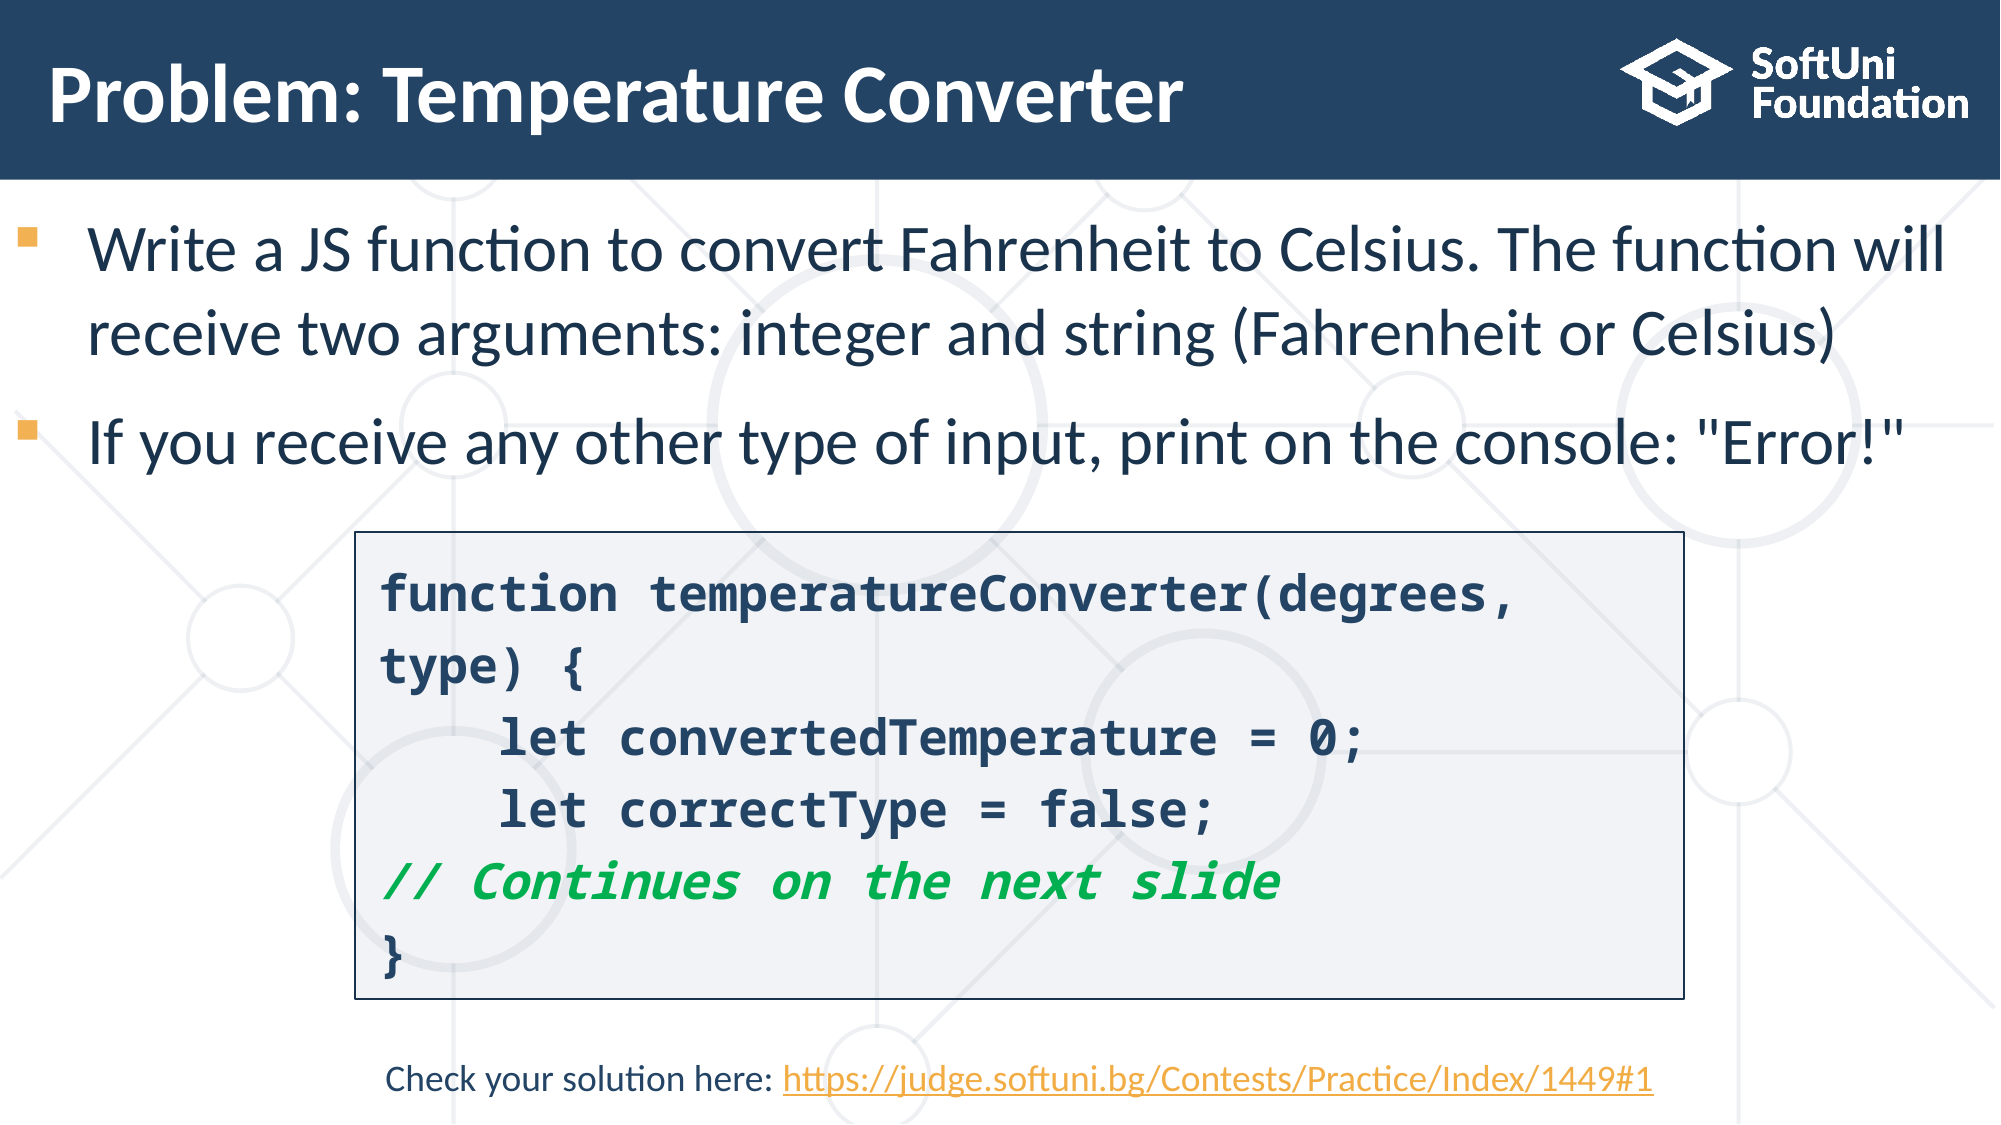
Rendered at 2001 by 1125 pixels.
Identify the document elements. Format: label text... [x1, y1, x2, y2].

list Write a JS function to convert Fahrenheit to Celsius. The function will receive two arguments: integer and string (Fahrenheit or Celsius) If you receive any other type of input, print on the console: "Error!" [0, 195, 2000, 498]
text_box function temperatureConverter(degrees, type) { let convertedTemperature = 0; let correctType = false; // Continues on the next slide } [354, 531, 1685, 999]
picture [1619, 38, 1968, 126]
title Problem: Temperature Converter [31, 16, 1591, 162]
text_box Check your solution here: https://judge.softuni.bg/Contests/Practice/Index/1449#1 [285, 1046, 1754, 1107]
